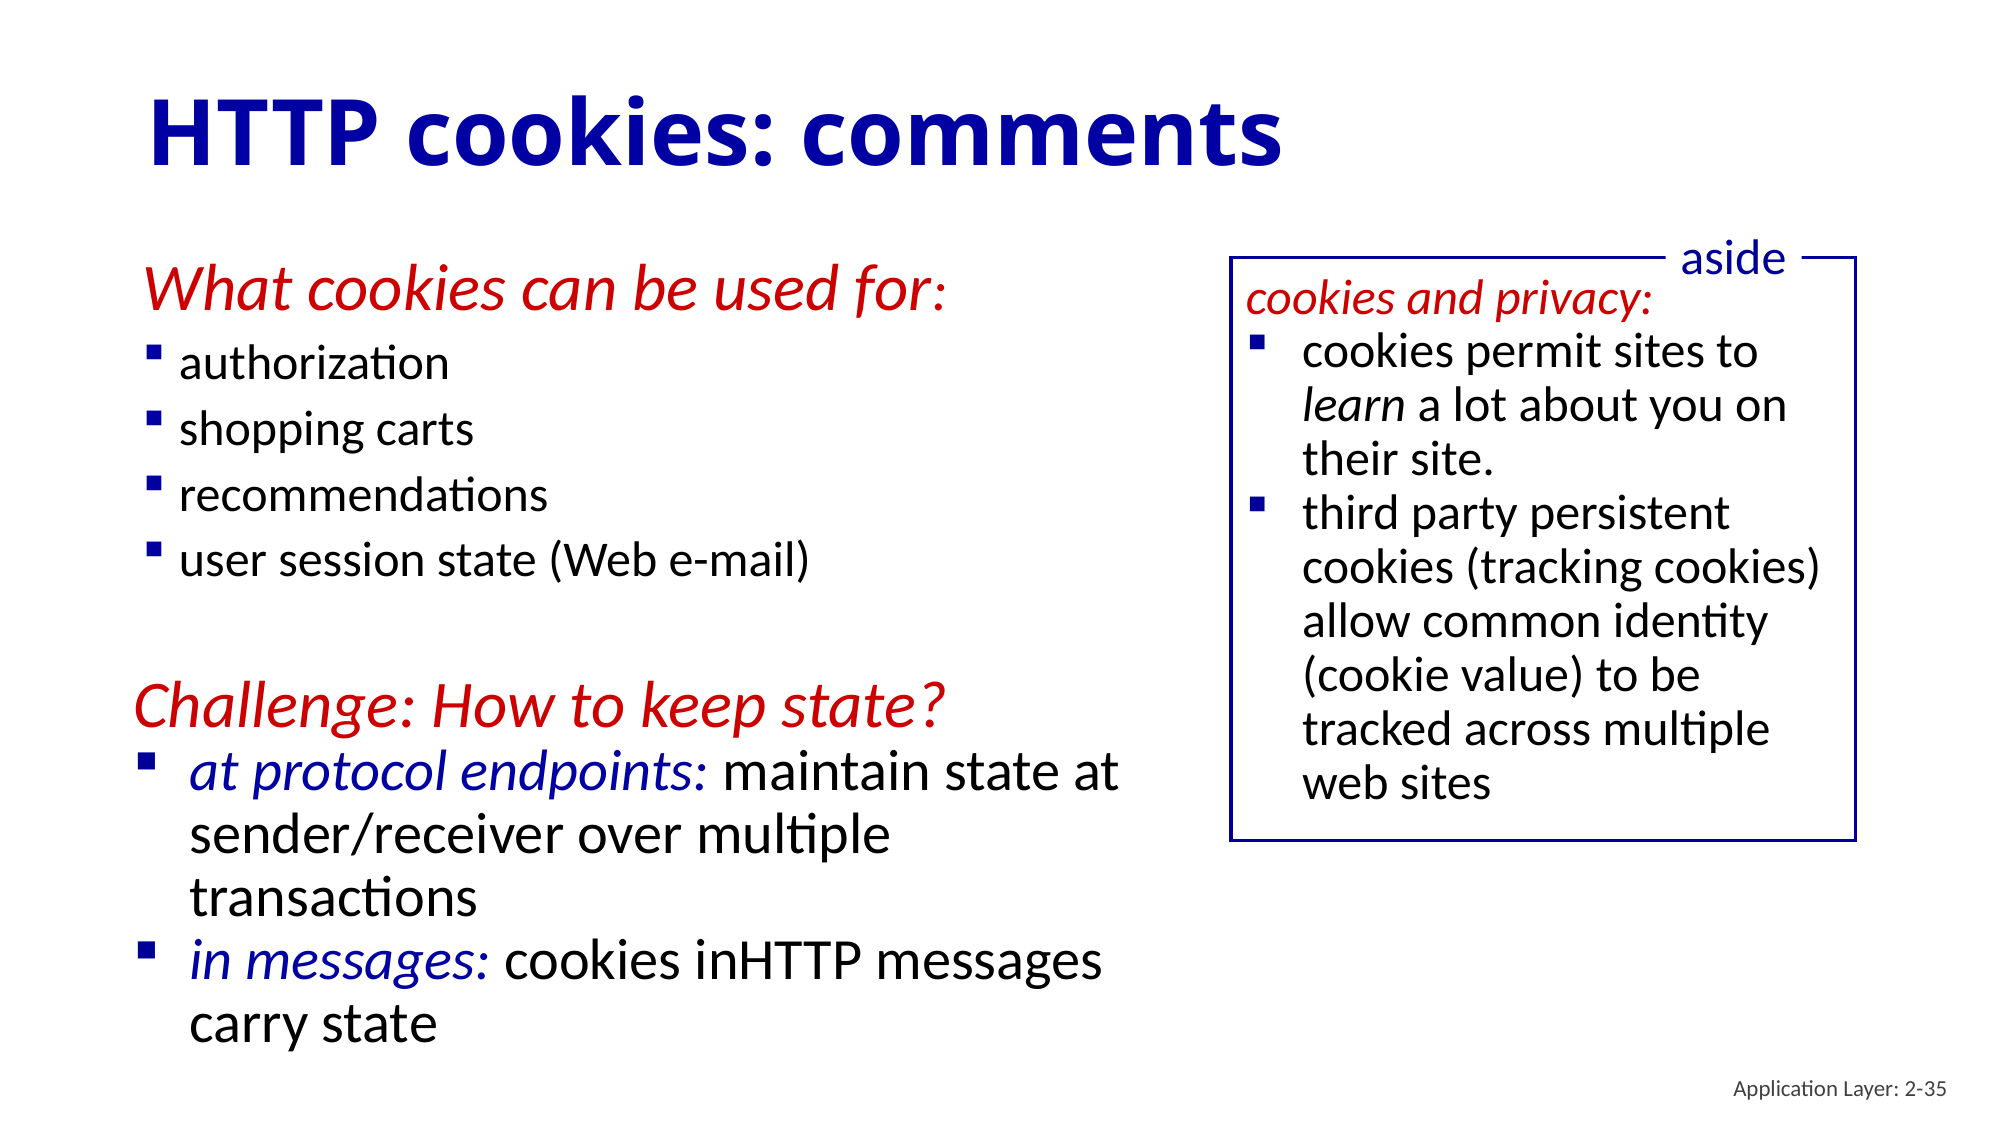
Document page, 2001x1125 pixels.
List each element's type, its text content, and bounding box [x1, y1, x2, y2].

text_box What cookies can be used for: authorization shopping carts recommendations user session state (Web e-mail) [106, 255, 1097, 689]
text_box aside [1665, 217, 1802, 293]
text_box Challenge: How to keep state? at protocol endpoints: maintain state at sender/receiver over multiple transactions in messages: cookies inHTTP messages carry state [118, 652, 1147, 1087]
title HTTP cookies: comments [131, 62, 1856, 209]
slide_number Application Layer: 2-35 [1512, 1056, 1963, 1117]
text_box cookies and privacy: cookies permit sites to learn a lot about you on their site. third party persistent cookies (tracking cookies) allow common identity (cookie value) to be tracked across multiple web sites [1231, 257, 1856, 841]
